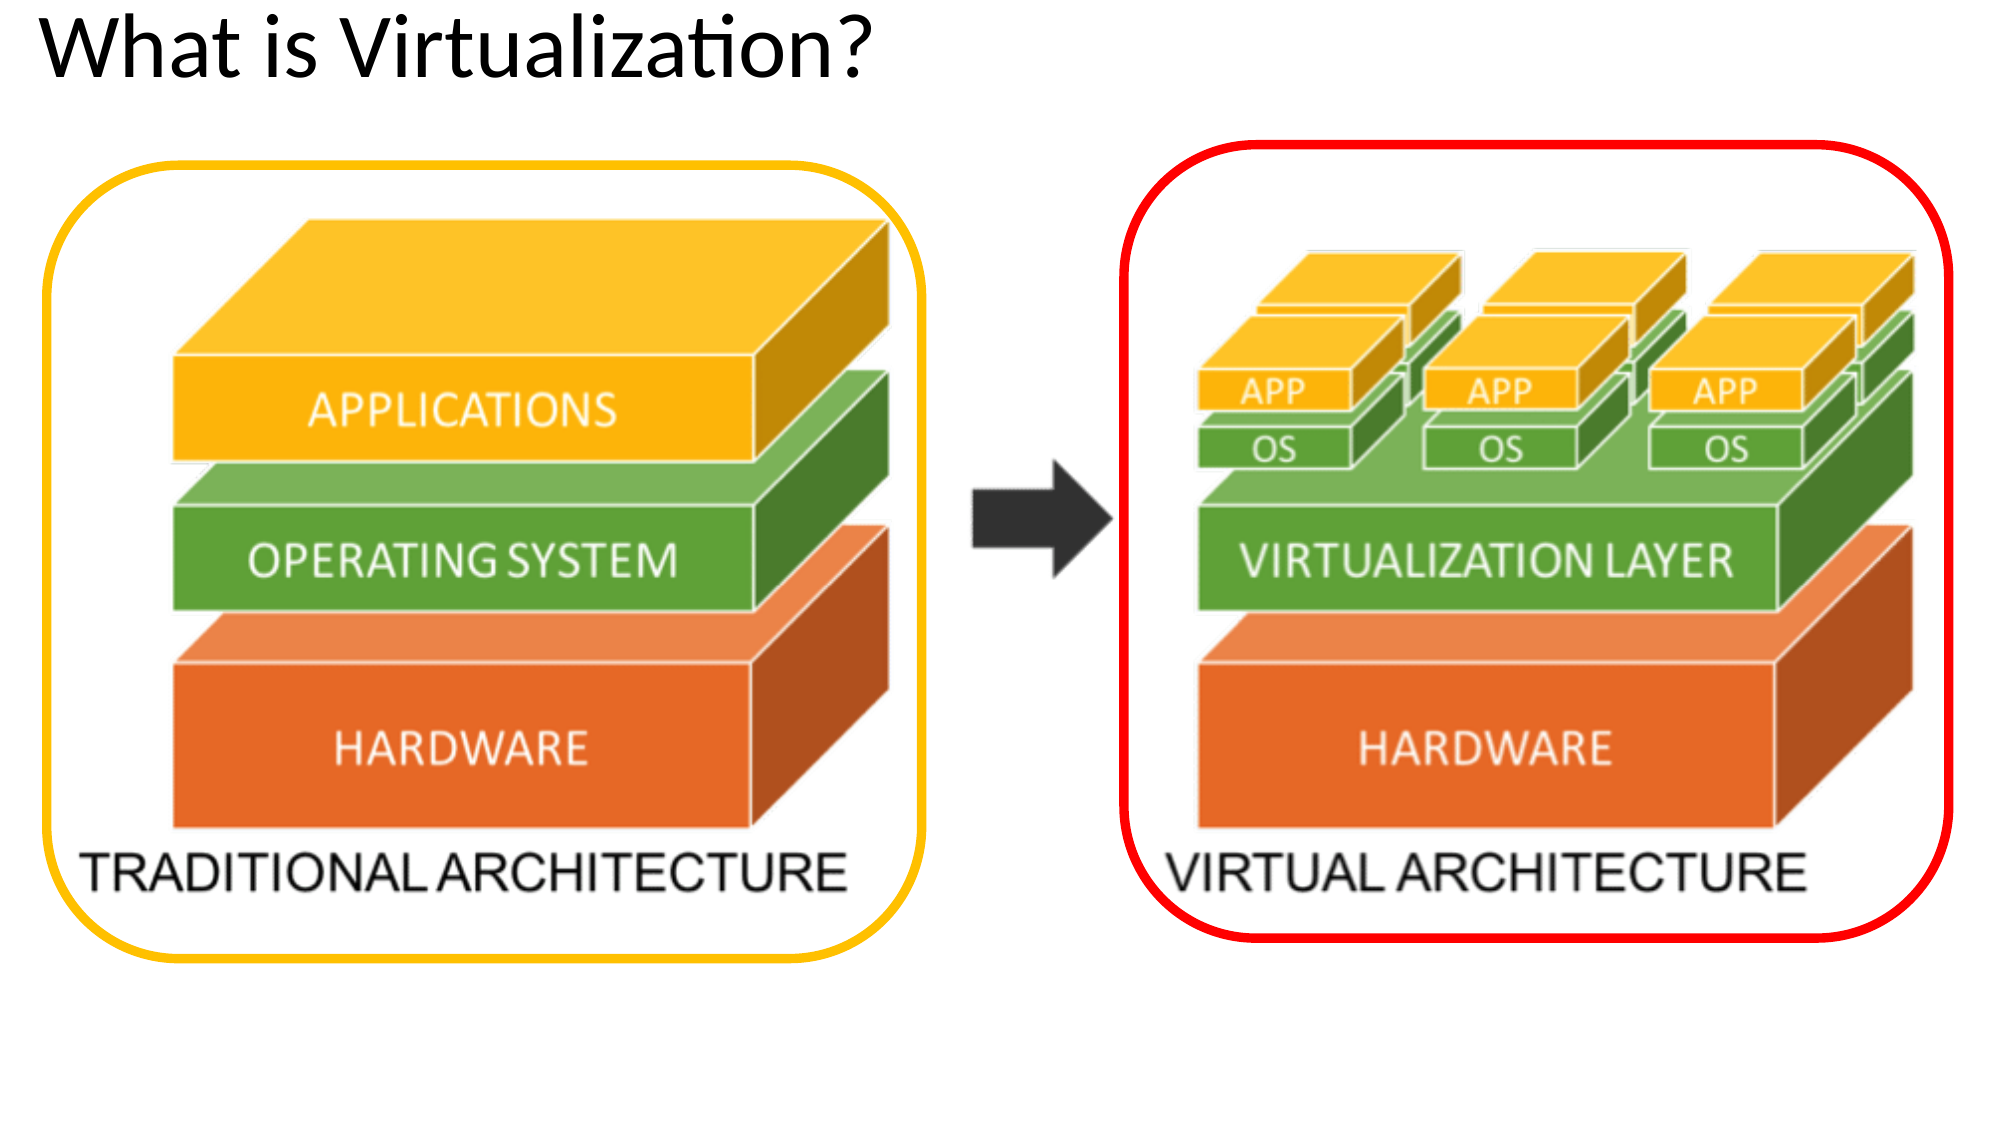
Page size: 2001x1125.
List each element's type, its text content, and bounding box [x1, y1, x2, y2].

text_box [73, 163, 895, 214]
title What is Virtualization? [23, 0, 1979, 96]
text_box [126, 950, 842, 961]
text_box [1137, 142, 1951, 883]
picture [46, 217, 1920, 939]
